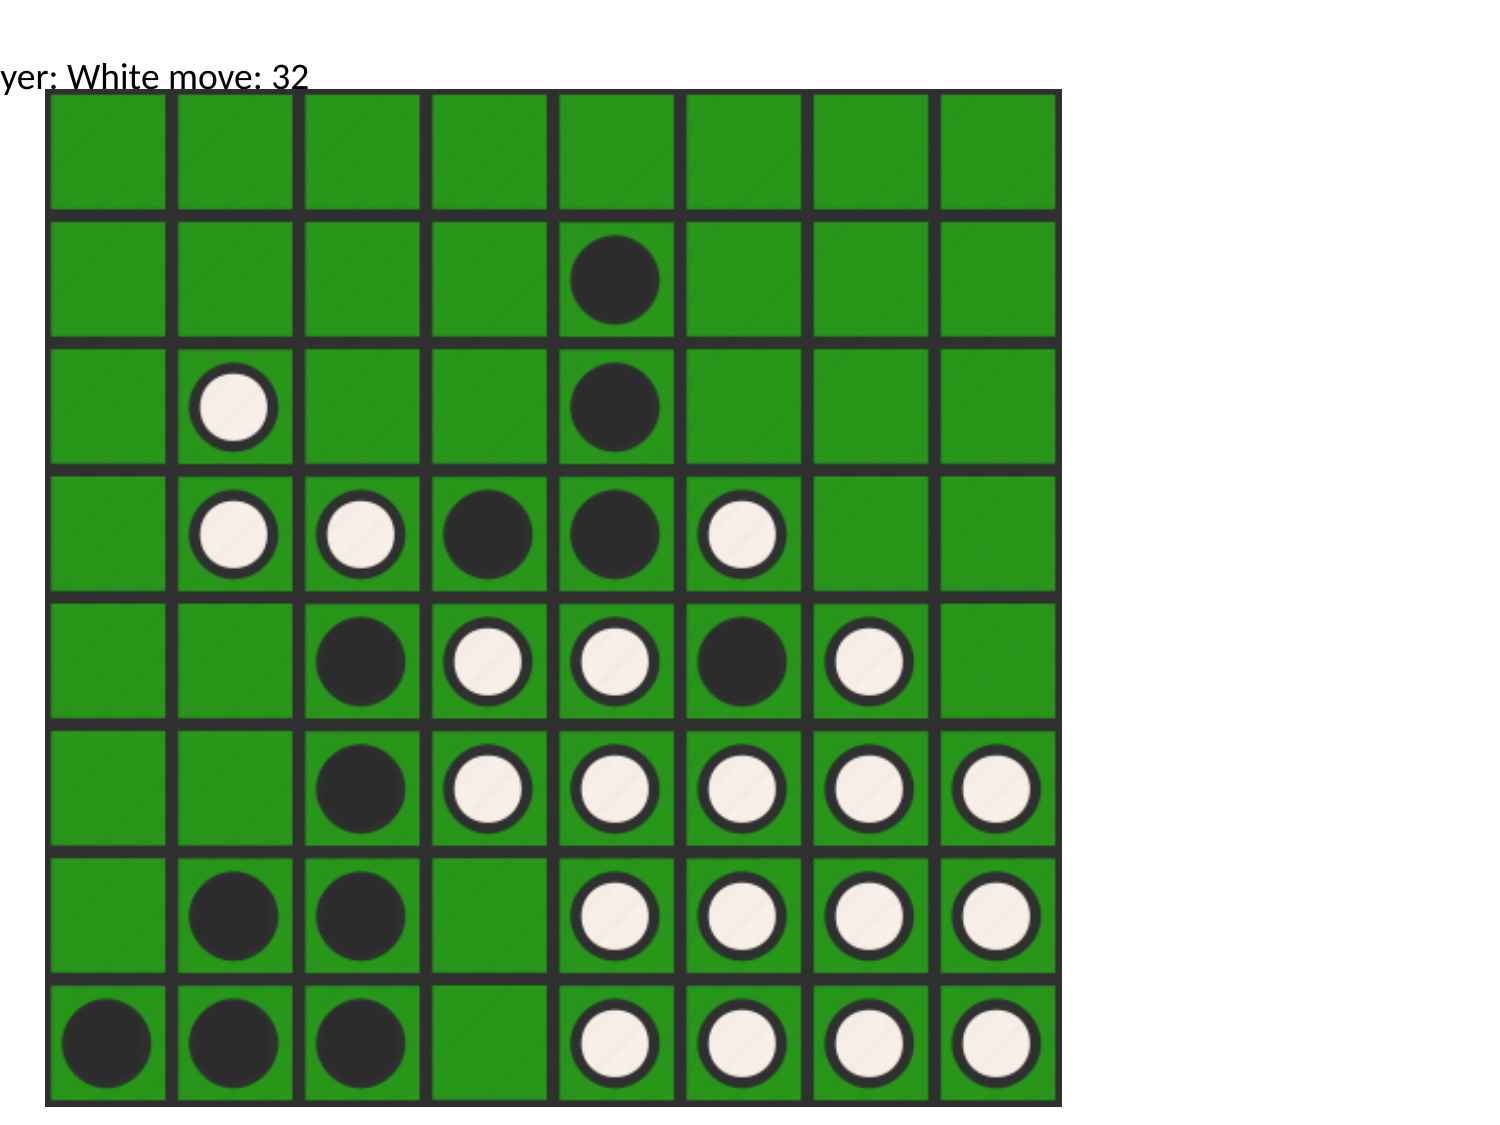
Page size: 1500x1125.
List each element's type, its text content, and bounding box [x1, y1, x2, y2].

picture [44, 89, 1062, 1107]
text_box turn: 28 player: White move: 32 [0, 44, 325, 105]
